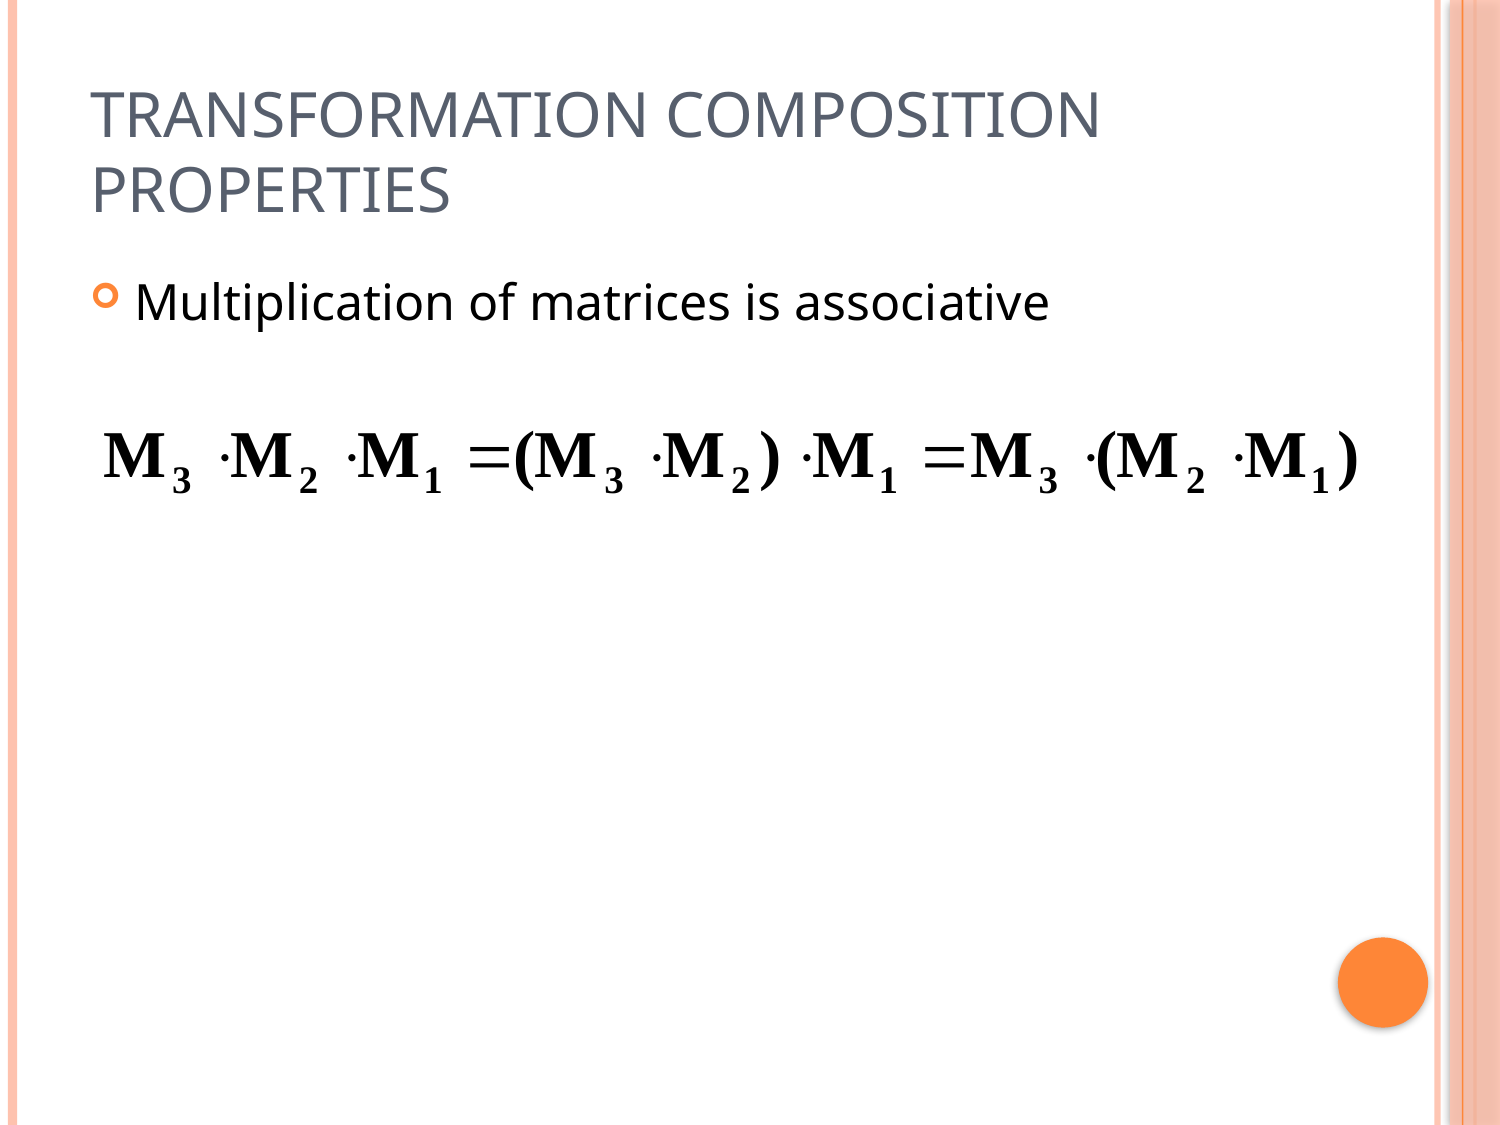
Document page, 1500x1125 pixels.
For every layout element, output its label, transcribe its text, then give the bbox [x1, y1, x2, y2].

title Transformation composition properties [75, 45, 1300, 233]
list Multiplication of matrices is associative [75, 262, 1300, 1062]
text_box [93, 409, 1372, 511]
